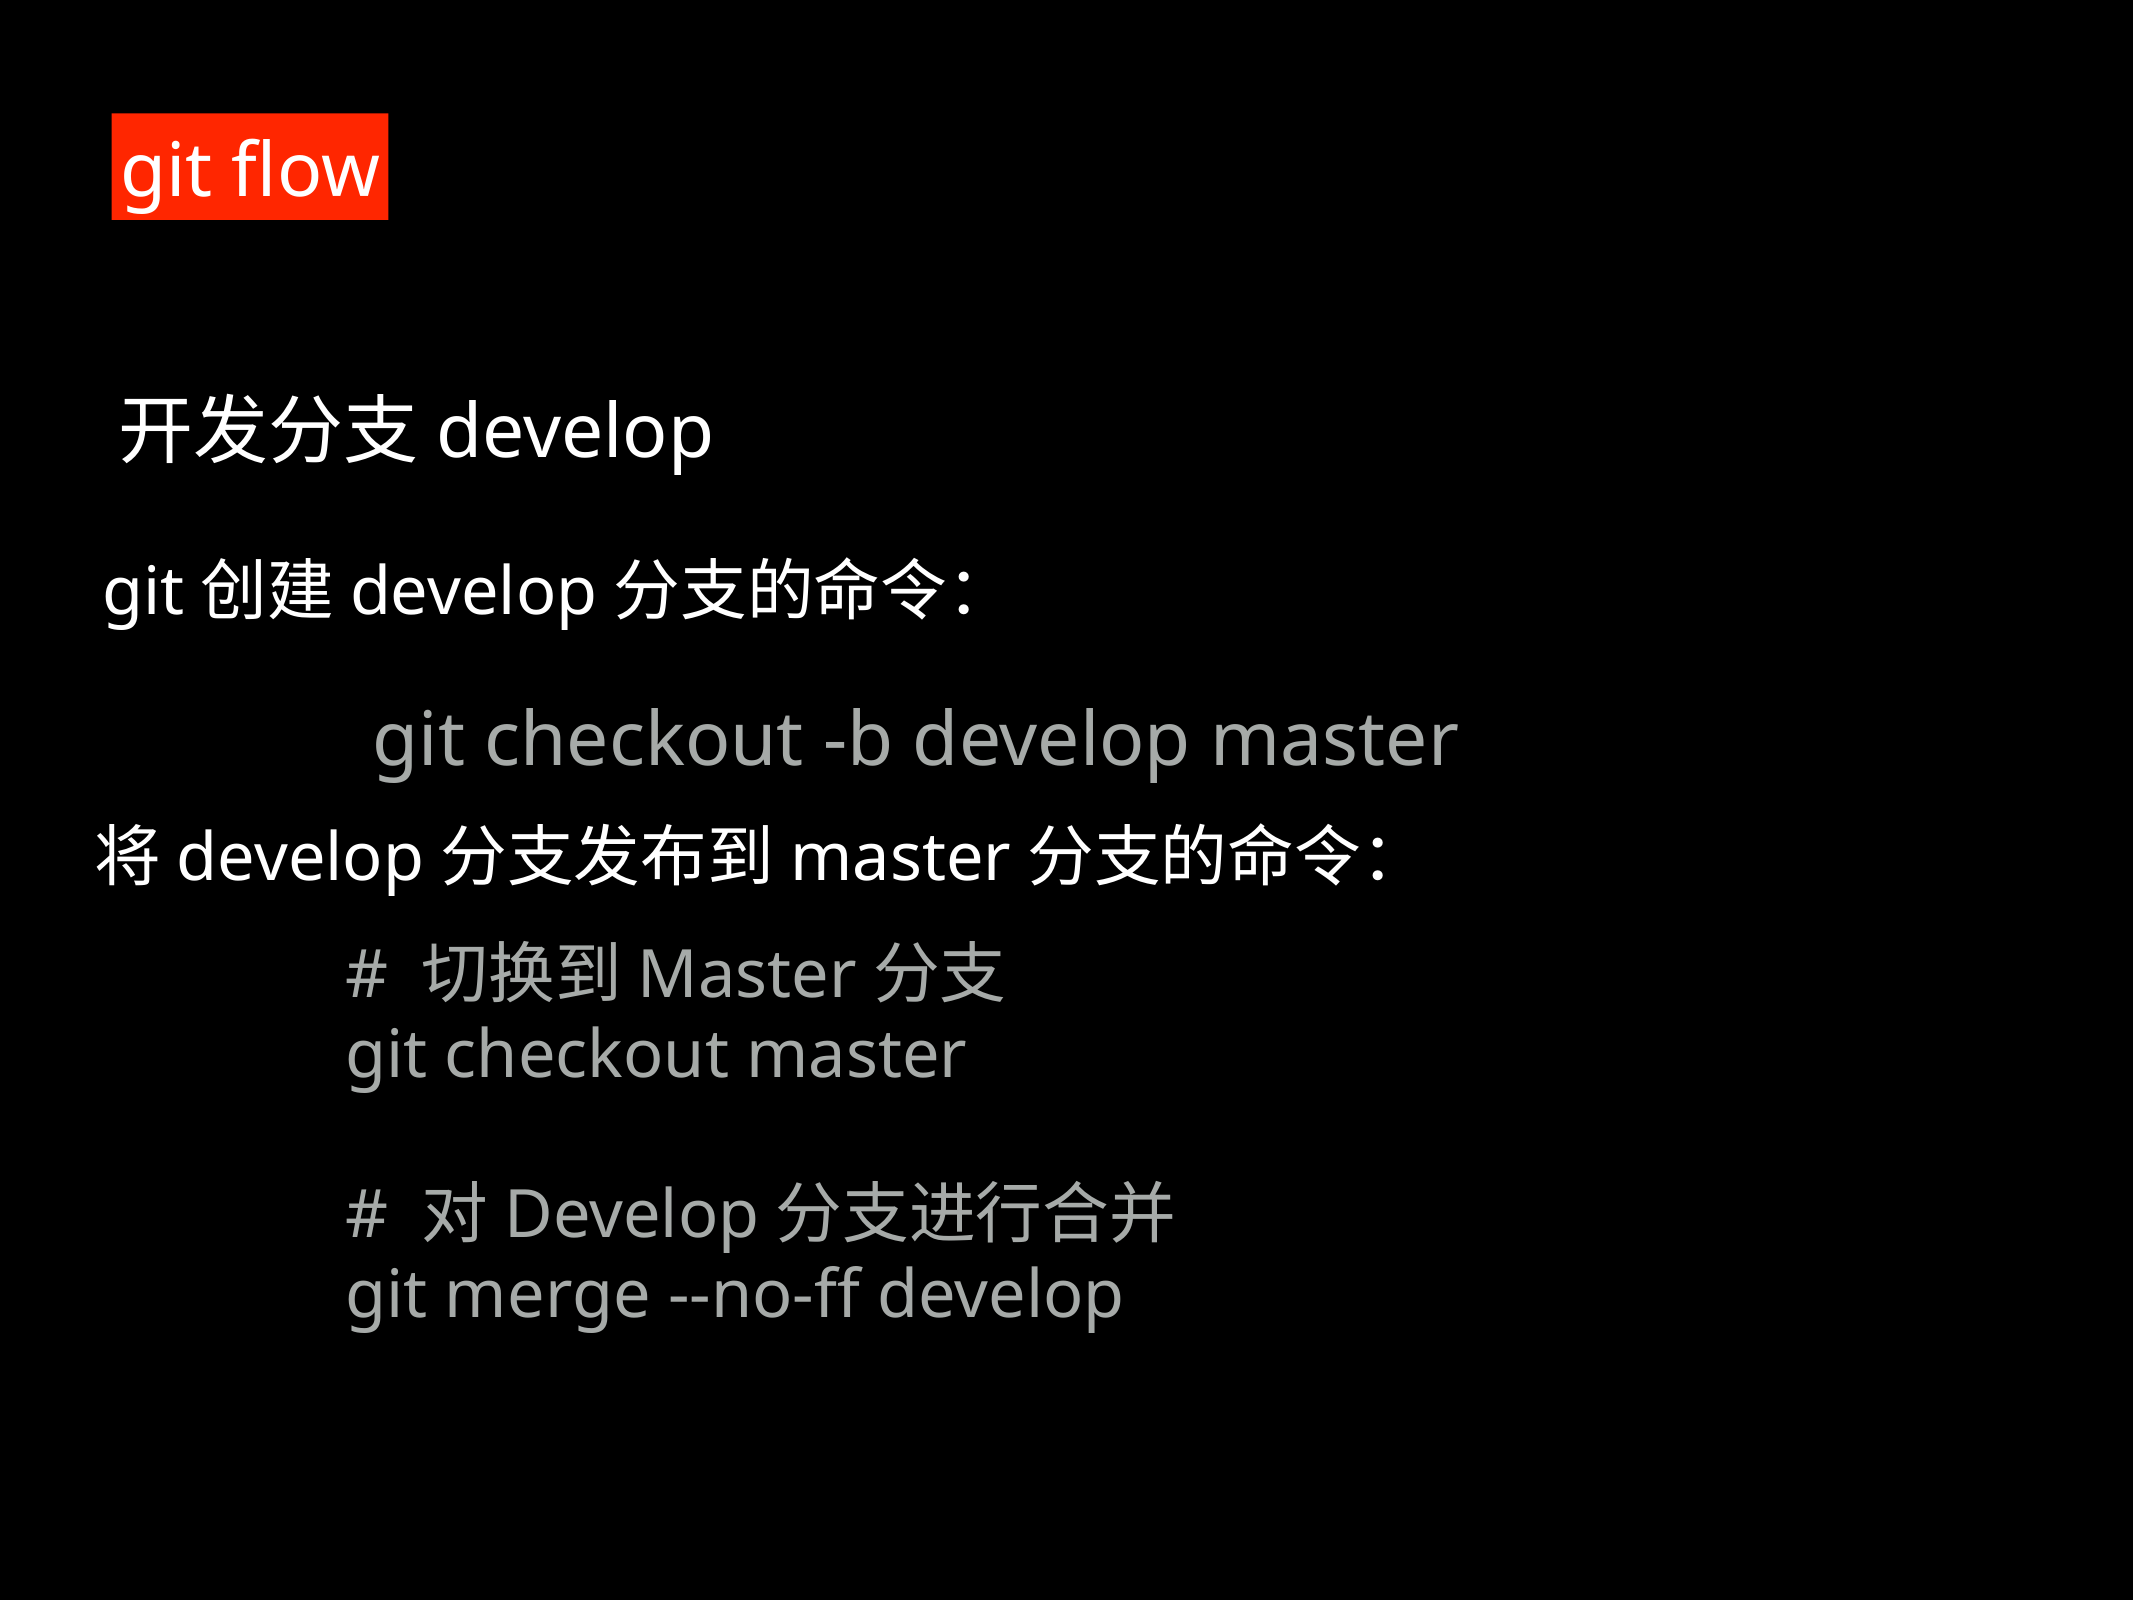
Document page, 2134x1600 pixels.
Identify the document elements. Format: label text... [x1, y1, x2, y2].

text_box git flow [111, 113, 389, 220]
text_box # 切换到Master分支 git checkout master # 对Develop分支进行合并 git merge --no-ff develop [337, 922, 1185, 1339]
text_box git checkout -b develop master [364, 681, 1469, 789]
text_box 将develop分支发布到master分支的命令： [85, 805, 1437, 903]
text_box git创建develop分支的命令： [94, 539, 1023, 636]
text_box 开发分支develop [110, 374, 724, 481]
